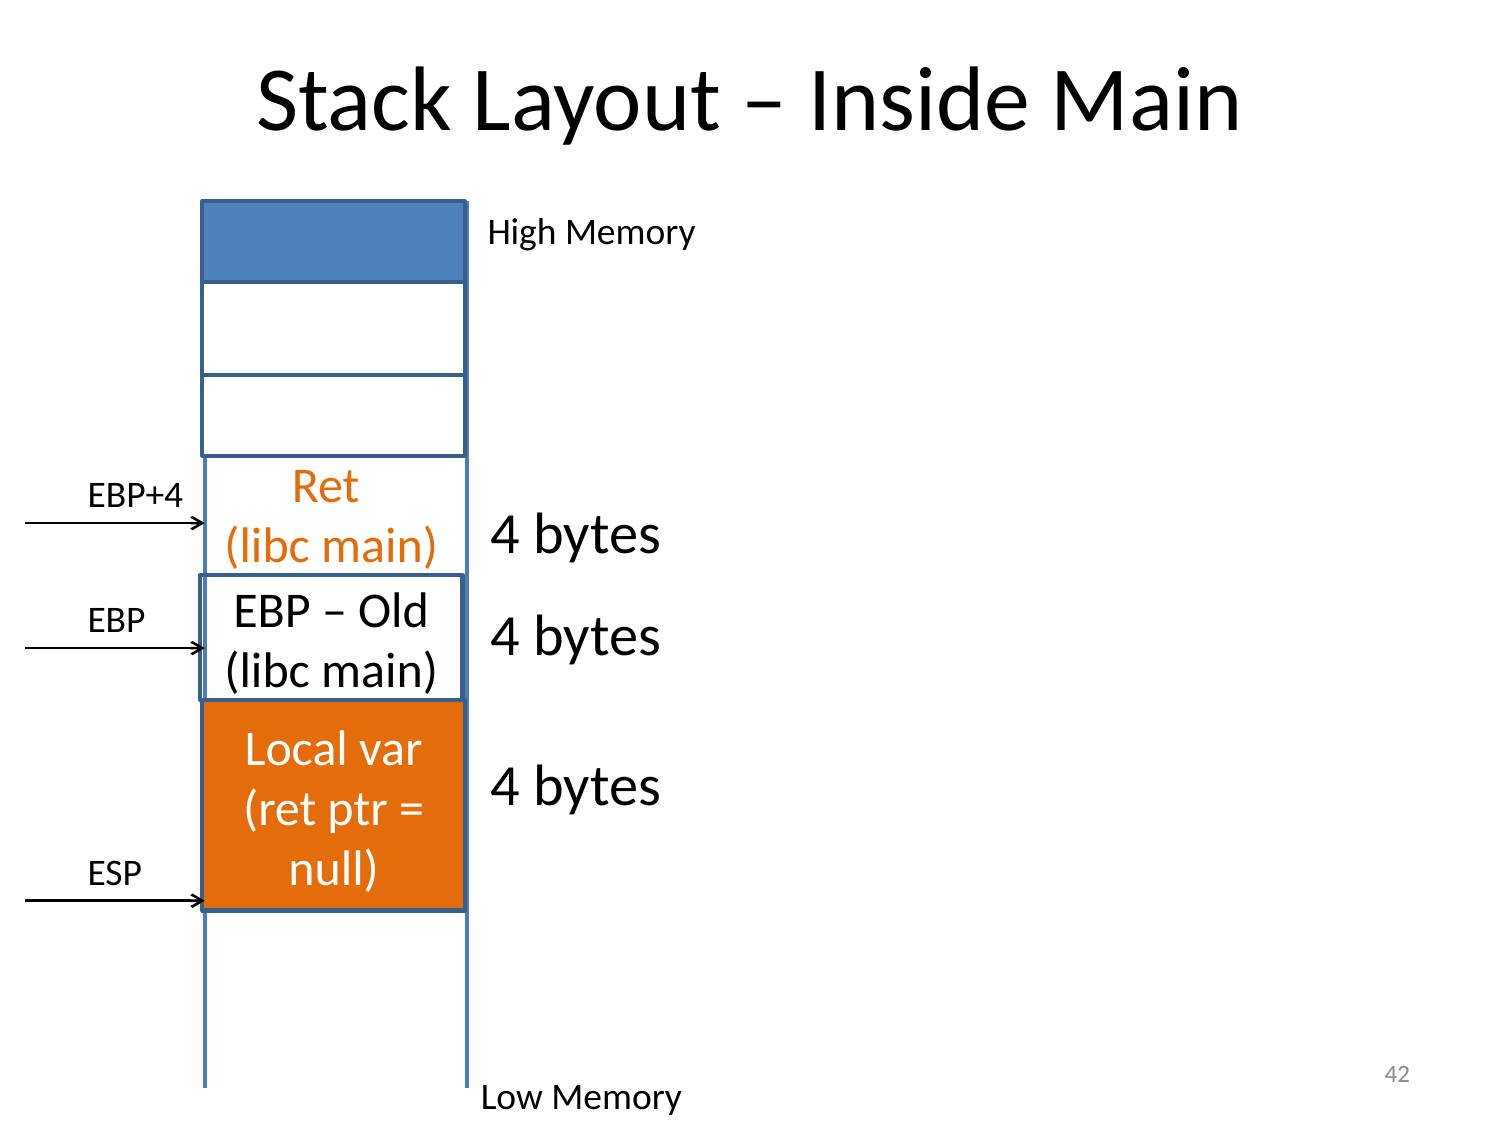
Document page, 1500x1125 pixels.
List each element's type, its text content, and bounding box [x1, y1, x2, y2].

text_box Local var (ret ptr = null) [209, 698, 462, 913]
text_box Ret (libc main) [209, 448, 462, 573]
text_box [209, 373, 462, 448]
text_box 4 bytes [476, 739, 677, 825]
text_box 4 bytes [476, 589, 677, 675]
text_box High Memory [472, 199, 712, 260]
text_box [209, 280, 462, 373]
text_box EBP [72, 587, 161, 647]
text_box 4 bytes [476, 487, 677, 573]
text_box Low Memory [466, 1064, 698, 1125]
text_box EBP+4 [72, 462, 199, 522]
text_box ESP [72, 840, 157, 899]
text_box EBP – Old (libc main) [209, 573, 462, 698]
slide_number 42 [1074, 1042, 1425, 1103]
text_box [200, 199, 467, 280]
title Stack Layout – Inside Main [75, 0, 1425, 188]
